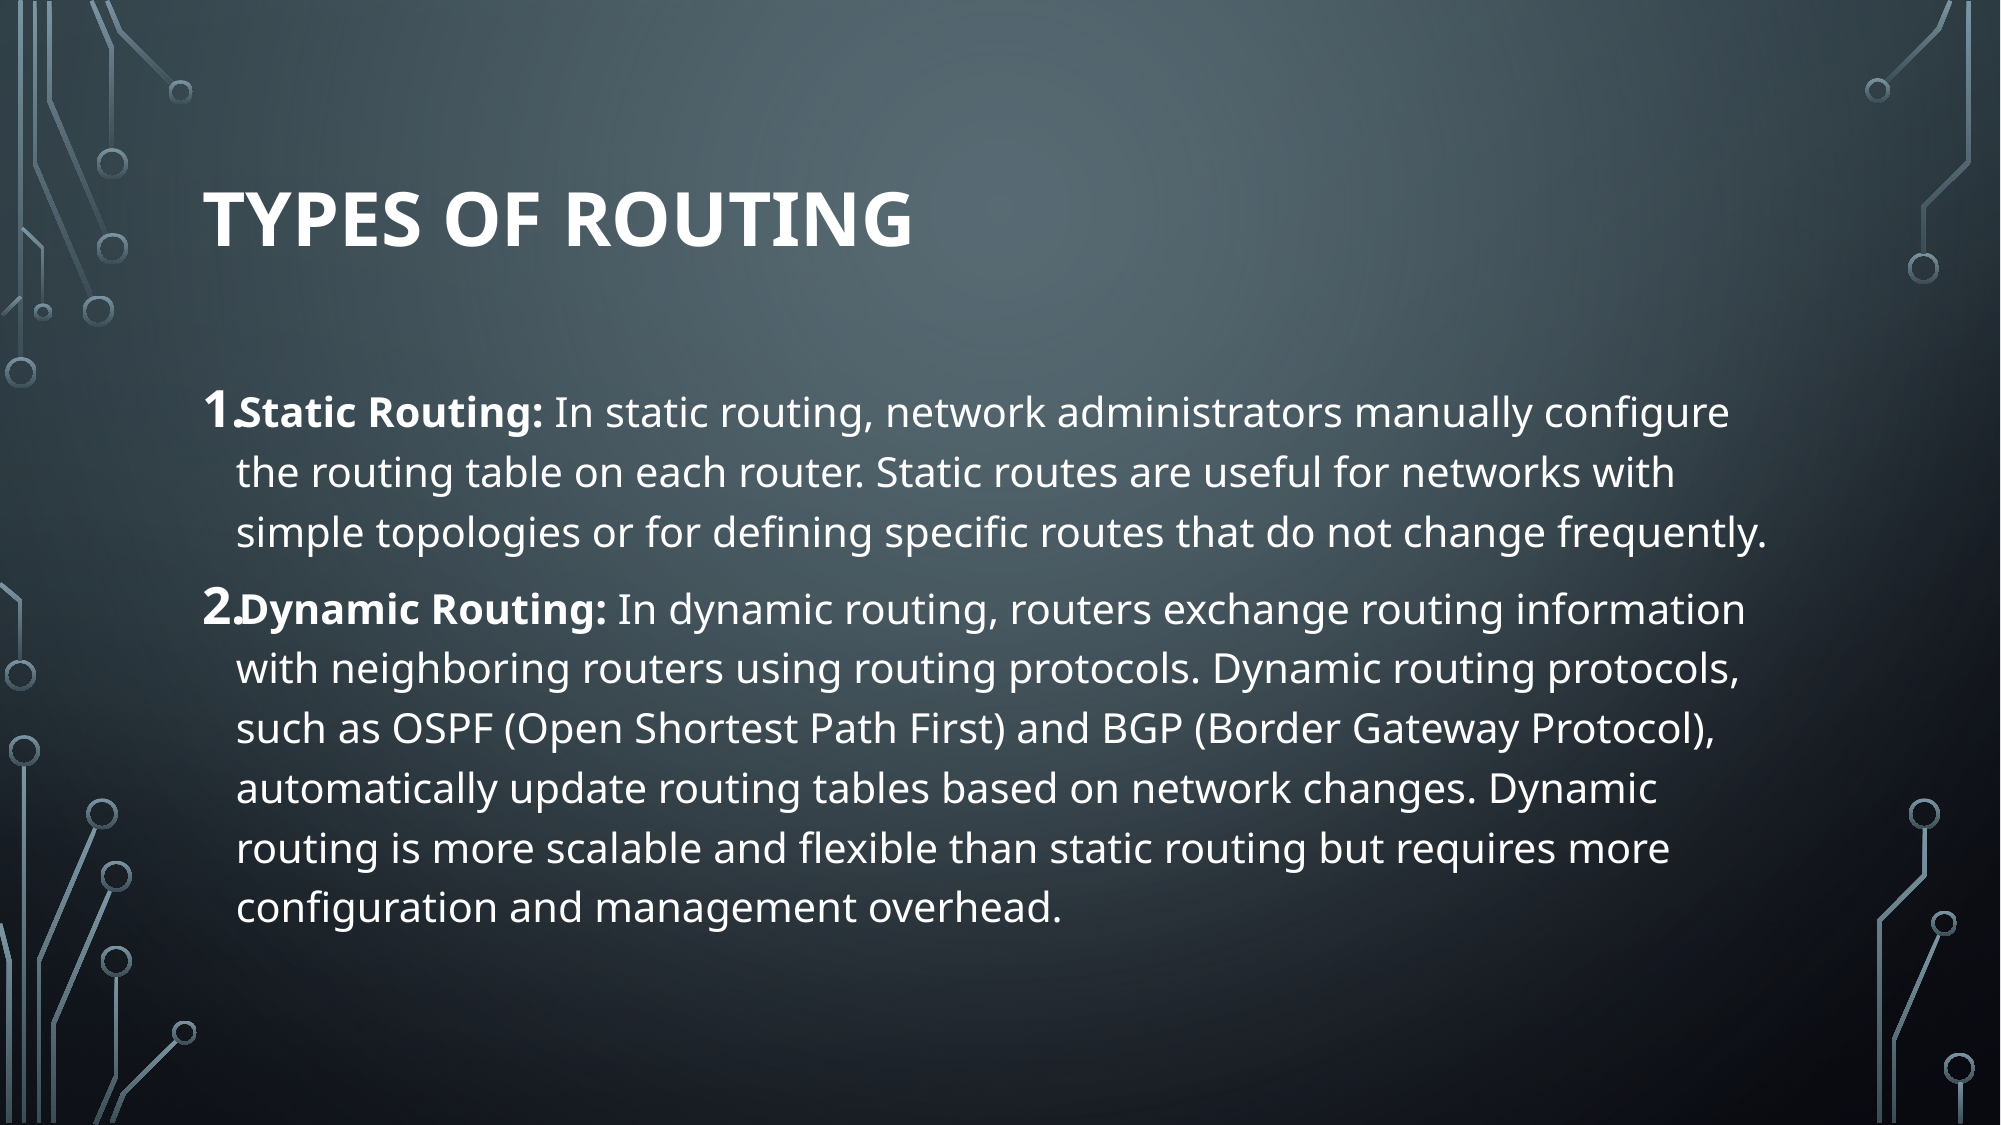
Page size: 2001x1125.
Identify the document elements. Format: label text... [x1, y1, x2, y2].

list Static Routing: In static routing, network administrators manually configure the routing table on each router. Static routes are useful for networks with simple topologies or for defining specific routes that do not change frequently. Dynamic Routing: In dynamic routing, routers exchange routing information with neighboring routers using routing protocols. Dynamic routing protocols, such as OSPF (Open Shortest Path First) and BGP (Border Gateway Protocol), automatically update routing tables based on network changes. Dynamic routing is more scalable and flexible than static routing but requires more configuration and management overhead. [187, 369, 1813, 950]
title Types of Routing [187, 101, 1813, 344]
